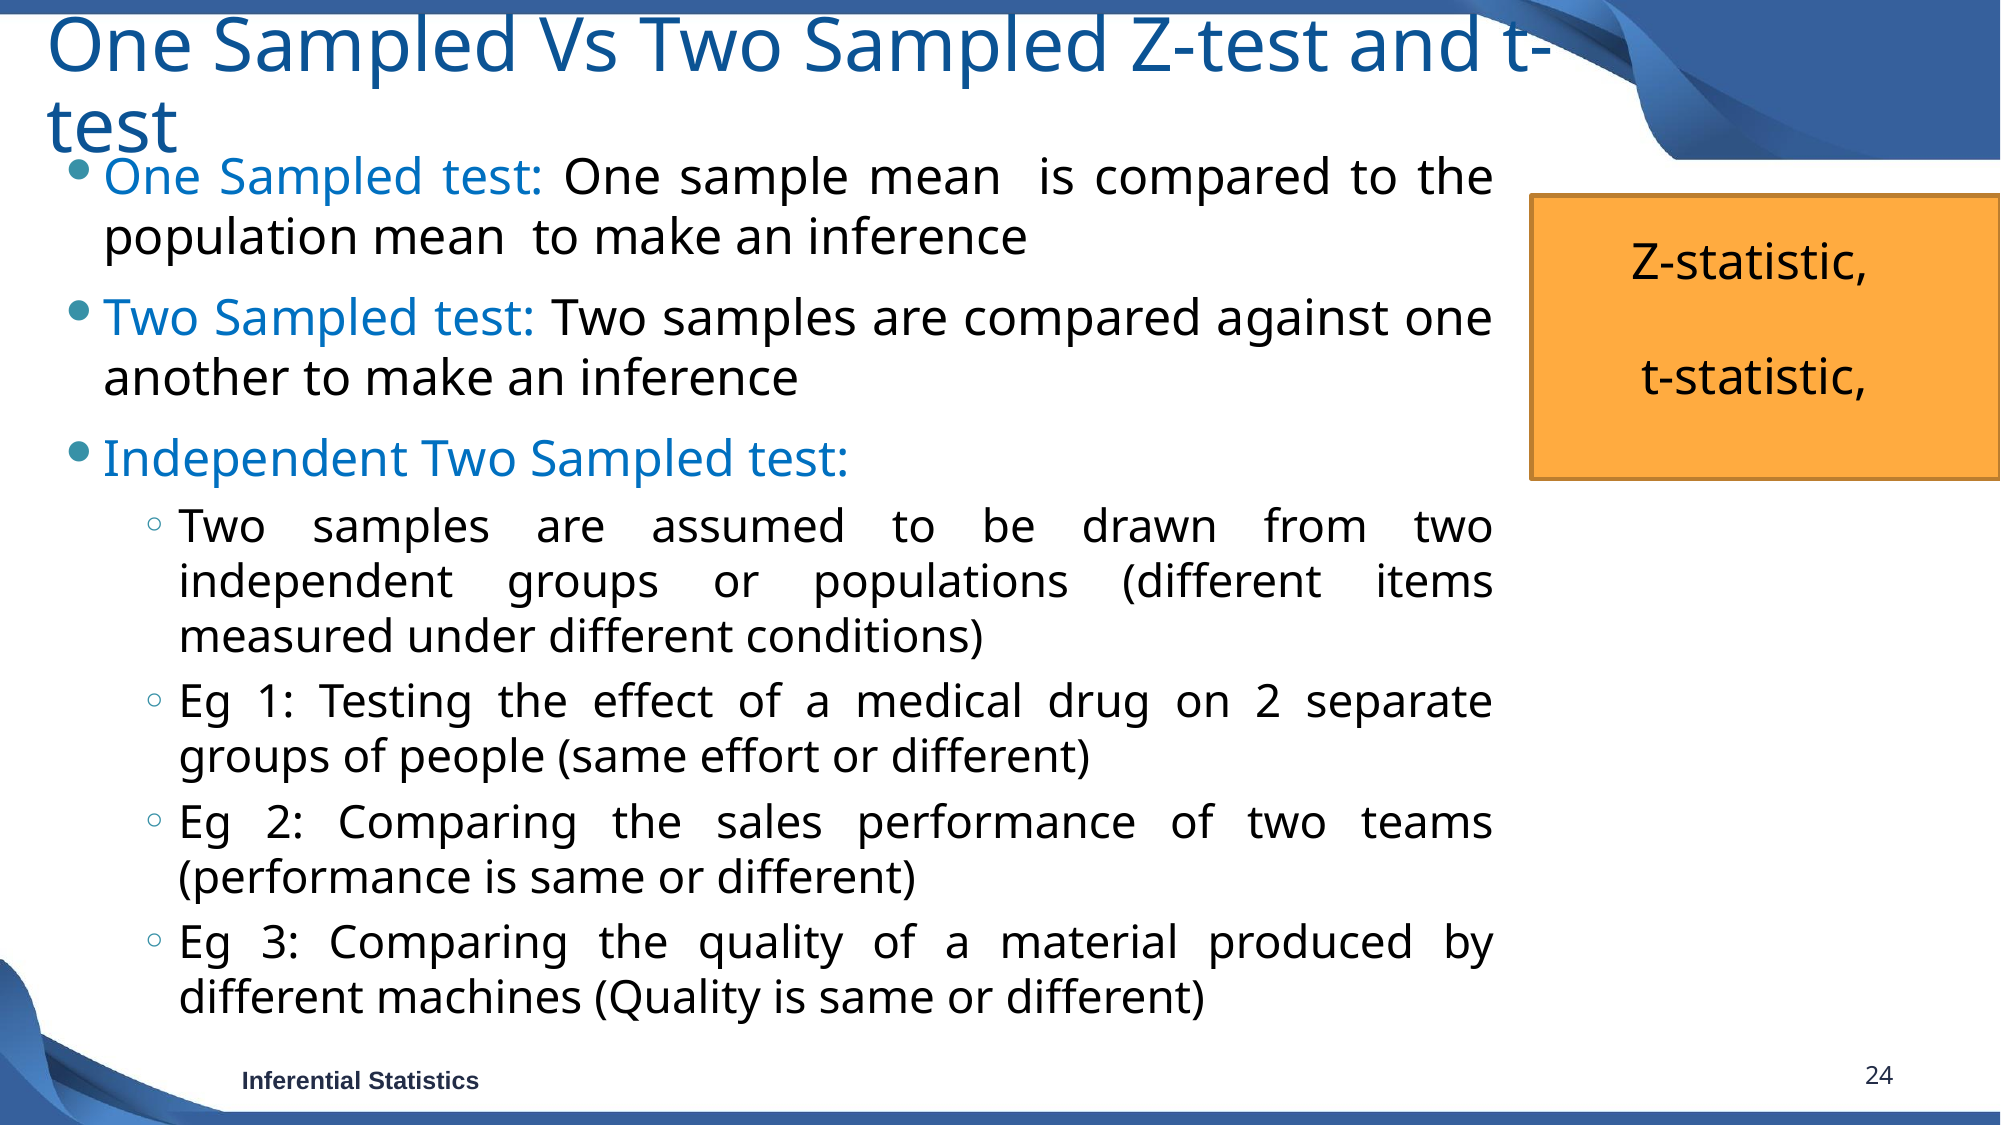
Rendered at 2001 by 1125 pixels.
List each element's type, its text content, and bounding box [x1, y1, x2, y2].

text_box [1531, 195, 2000, 480]
picture [0, 0, 2001, 1125]
title One Sampled Vs Two Sampled Z-test and t-test [31, 29, 1579, 146]
